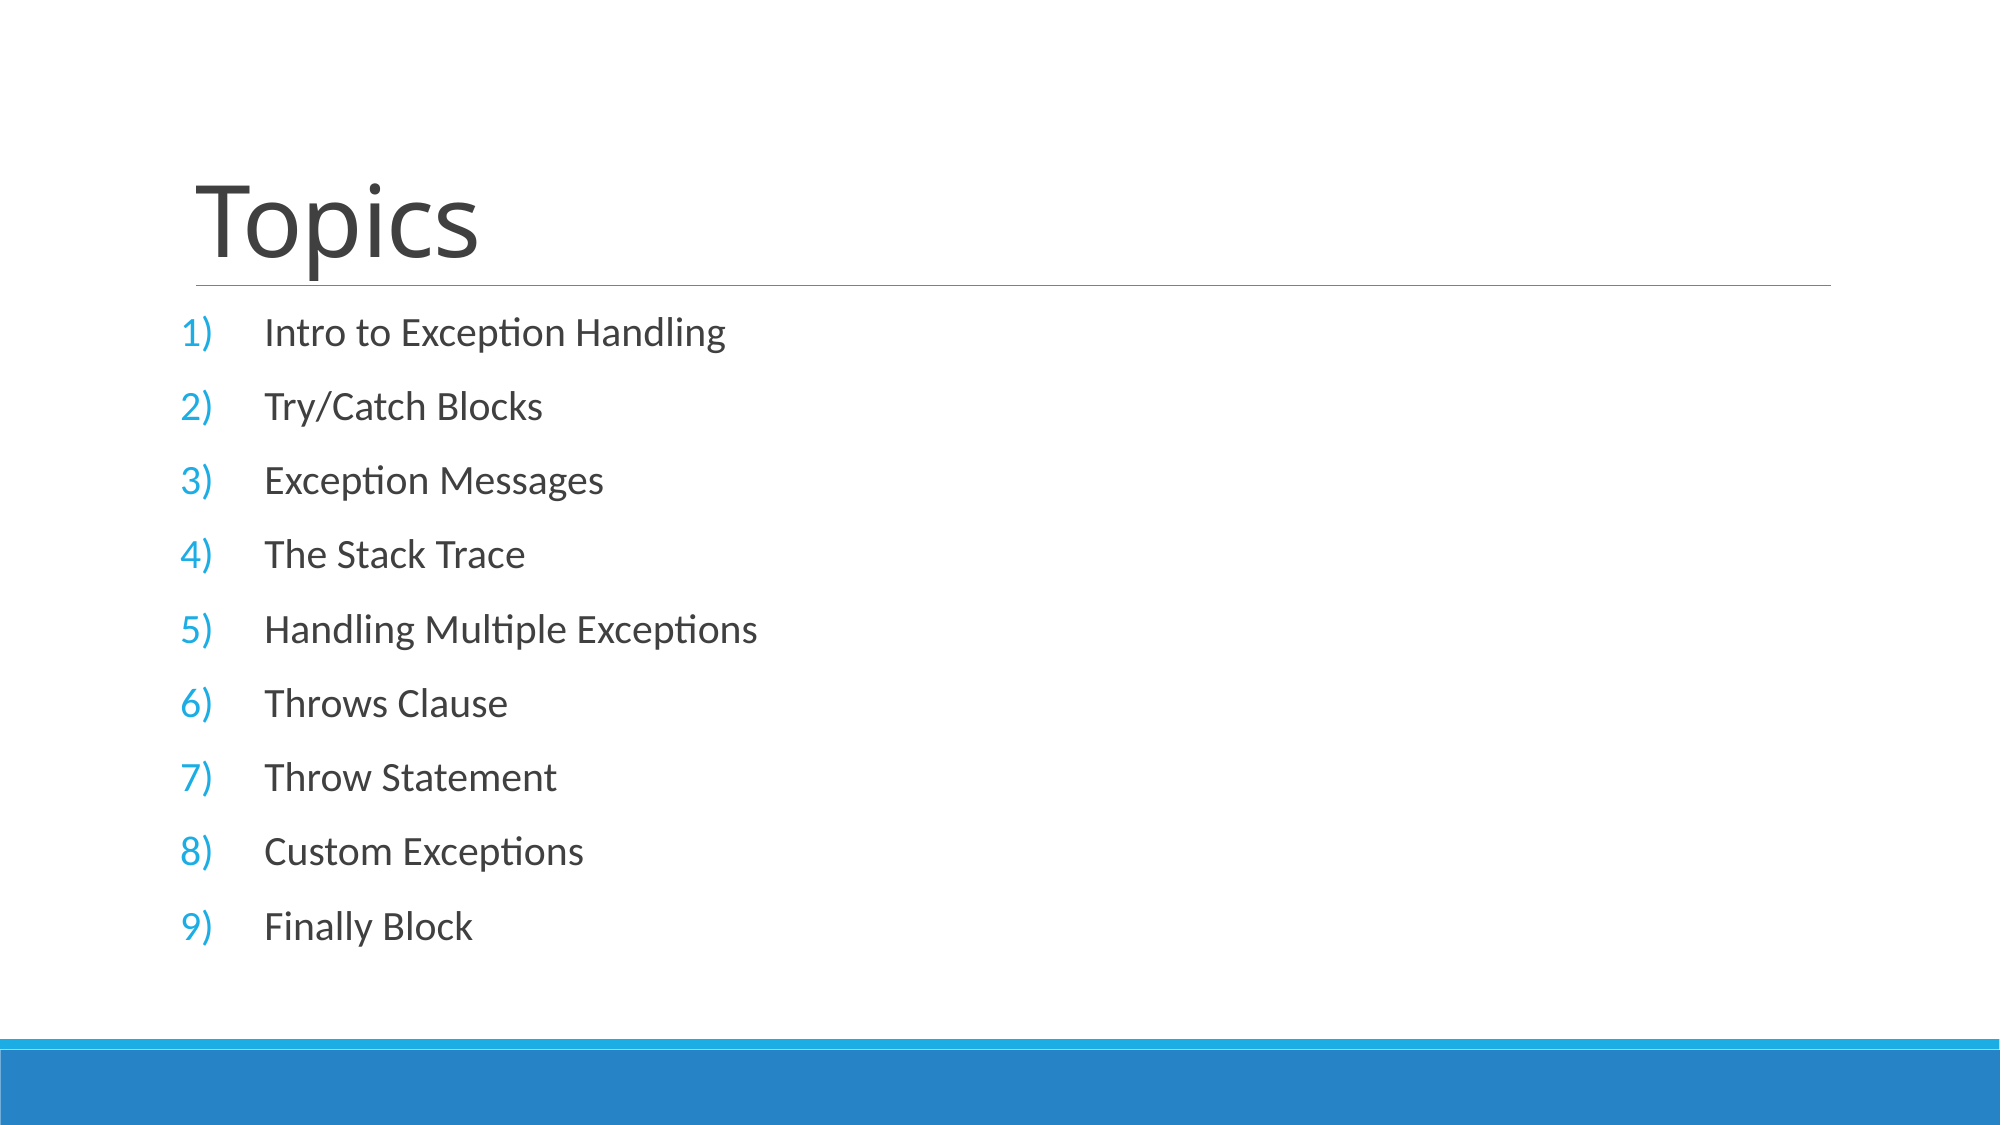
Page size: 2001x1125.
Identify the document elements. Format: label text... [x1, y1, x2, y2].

title Topics [180, 47, 1830, 285]
list Intro to Exception Handling Try/Catch Blocks Exception Messages The Stack Trace Handling Multiple Exceptions Throws Clause Throw Statement Custom Exceptions Finally Block [180, 302, 1830, 963]
